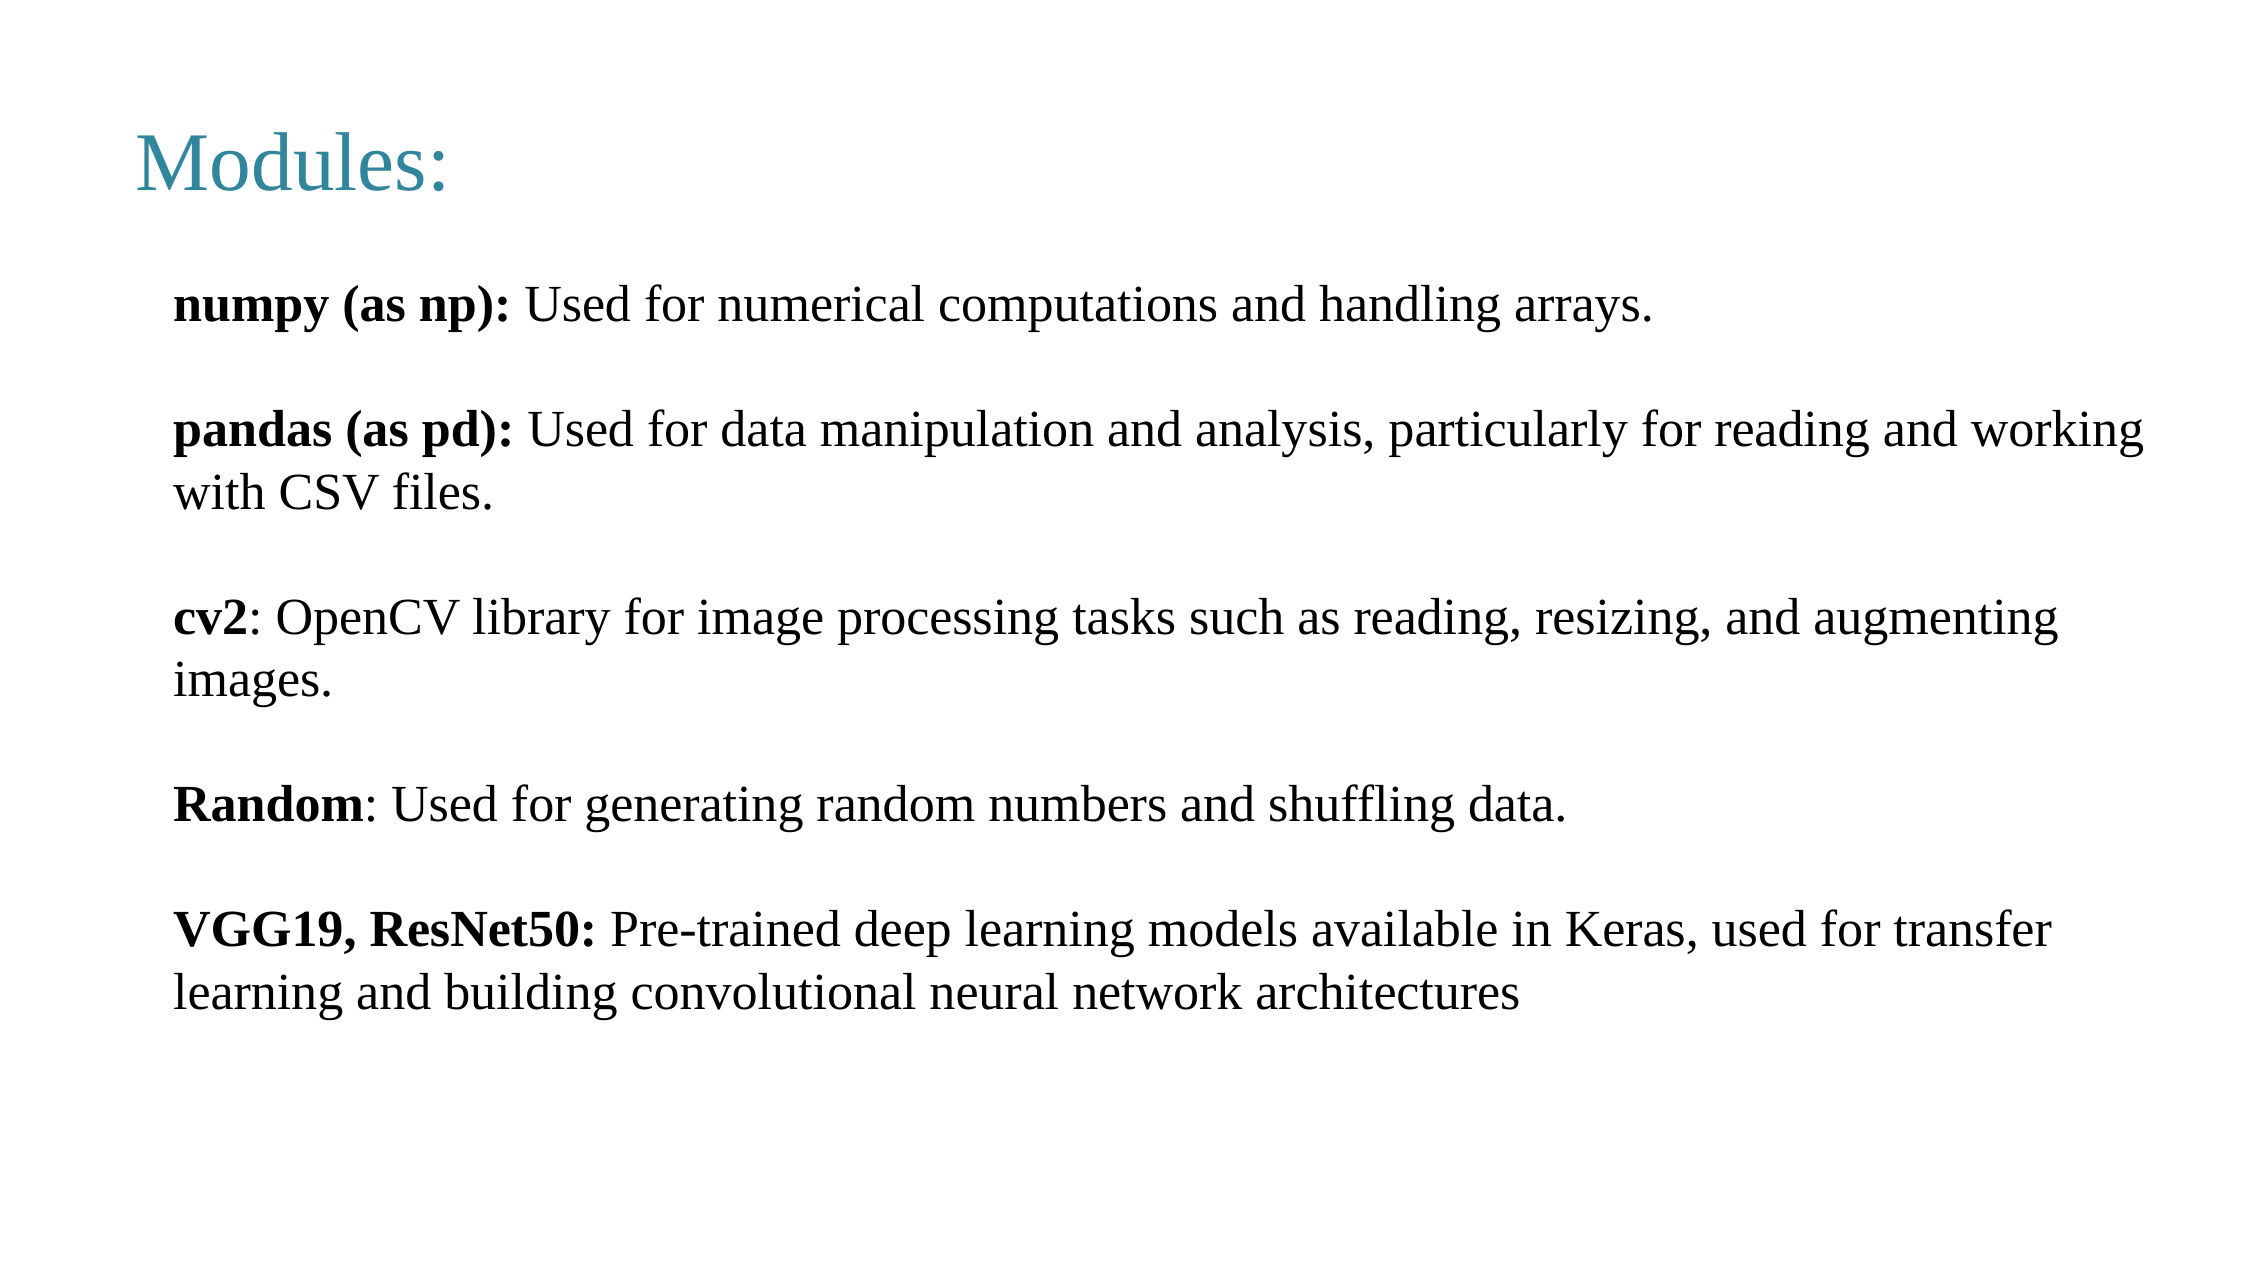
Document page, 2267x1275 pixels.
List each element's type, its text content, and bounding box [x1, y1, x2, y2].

text_box numpy (as np): Used for numerical computations and handling arrays. pandas (as pd): Used for data manipulation and analysis, particularly for reading and working with CSV files. cv2: OpenCV library for image processing tasks such as reading, resizing, and augmenting images. Random: Used for generating random numbers and shuffling data. VGG19, ResNet50: Pre-trained deep learning models available in Keras, used for transfer learning and building convolutional neural network architectures [158, 262, 2196, 1027]
text_box Modules: [120, 99, 1009, 215]
